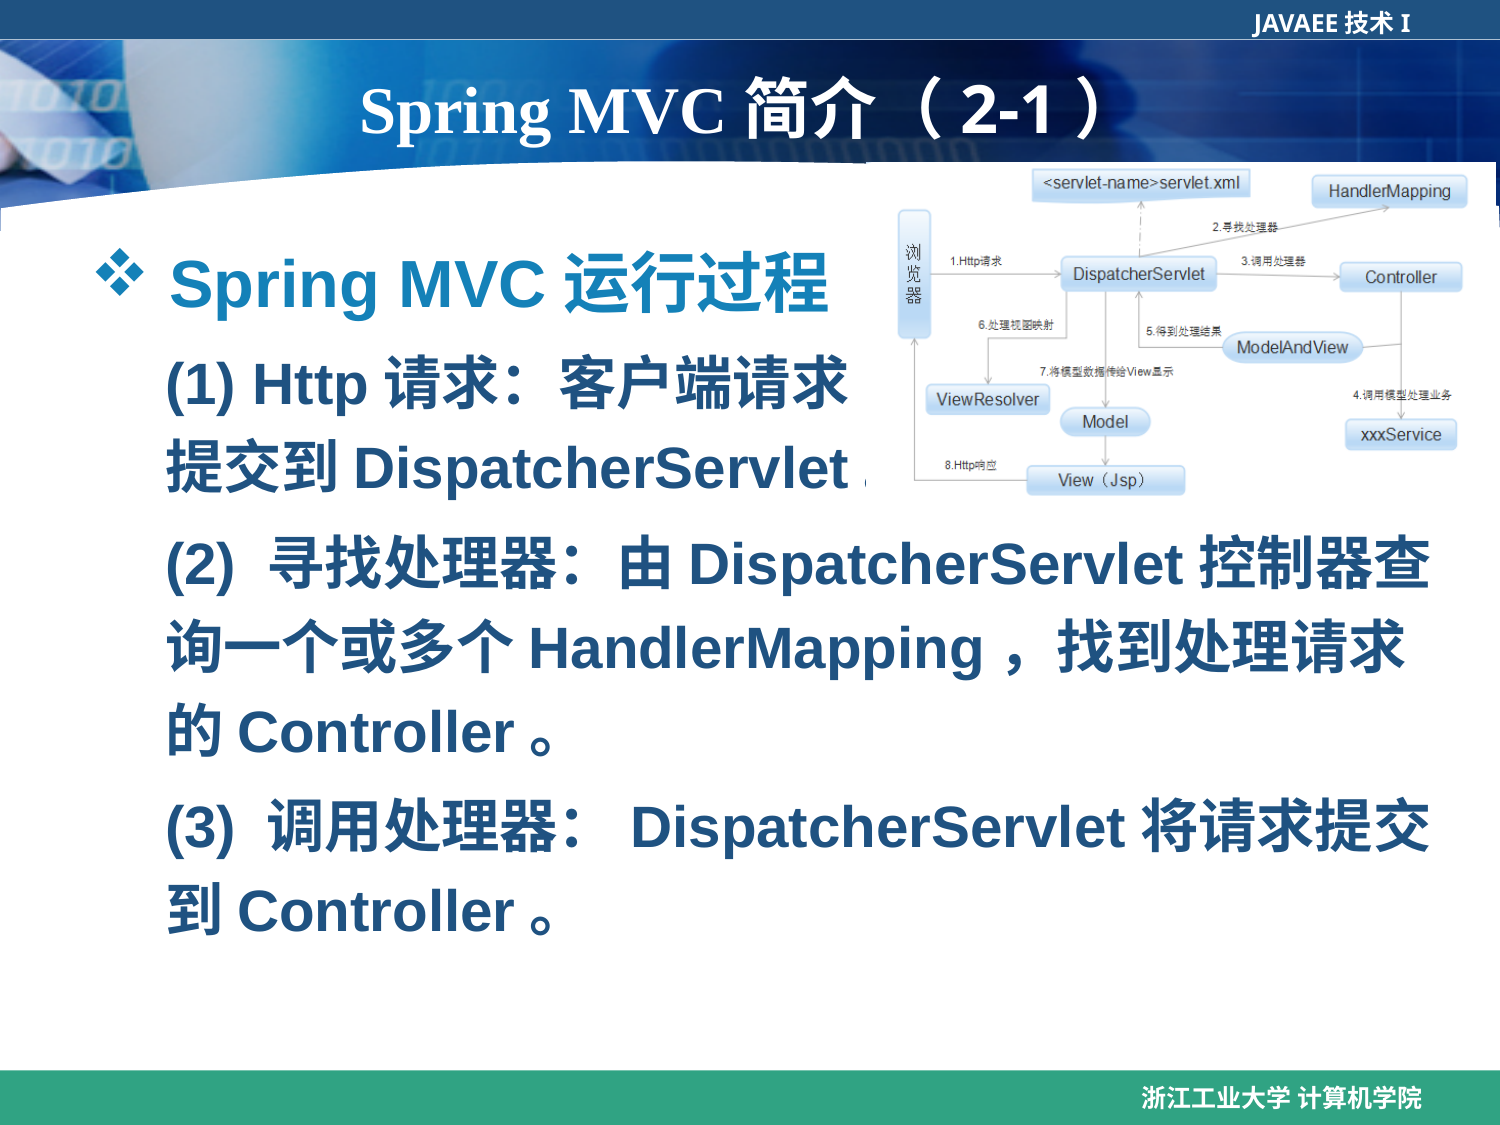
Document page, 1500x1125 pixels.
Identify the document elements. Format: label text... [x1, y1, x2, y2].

picture [0, 40, 1500, 516]
list Spring MVC运行过程 (1) Http请求：客户端请求 提交到DispatcherServlet。 (2) 寻找处理器：由DispatcherServlet控制器查询一个或多个HandlerMapping，找到处理请求的Controller。 (3) 调用处理器：DispatcherServlet将请求提交到Controller。 [74, 216, 1463, 1027]
title Spring MVC简介（2-1） [74, 52, 1426, 163]
